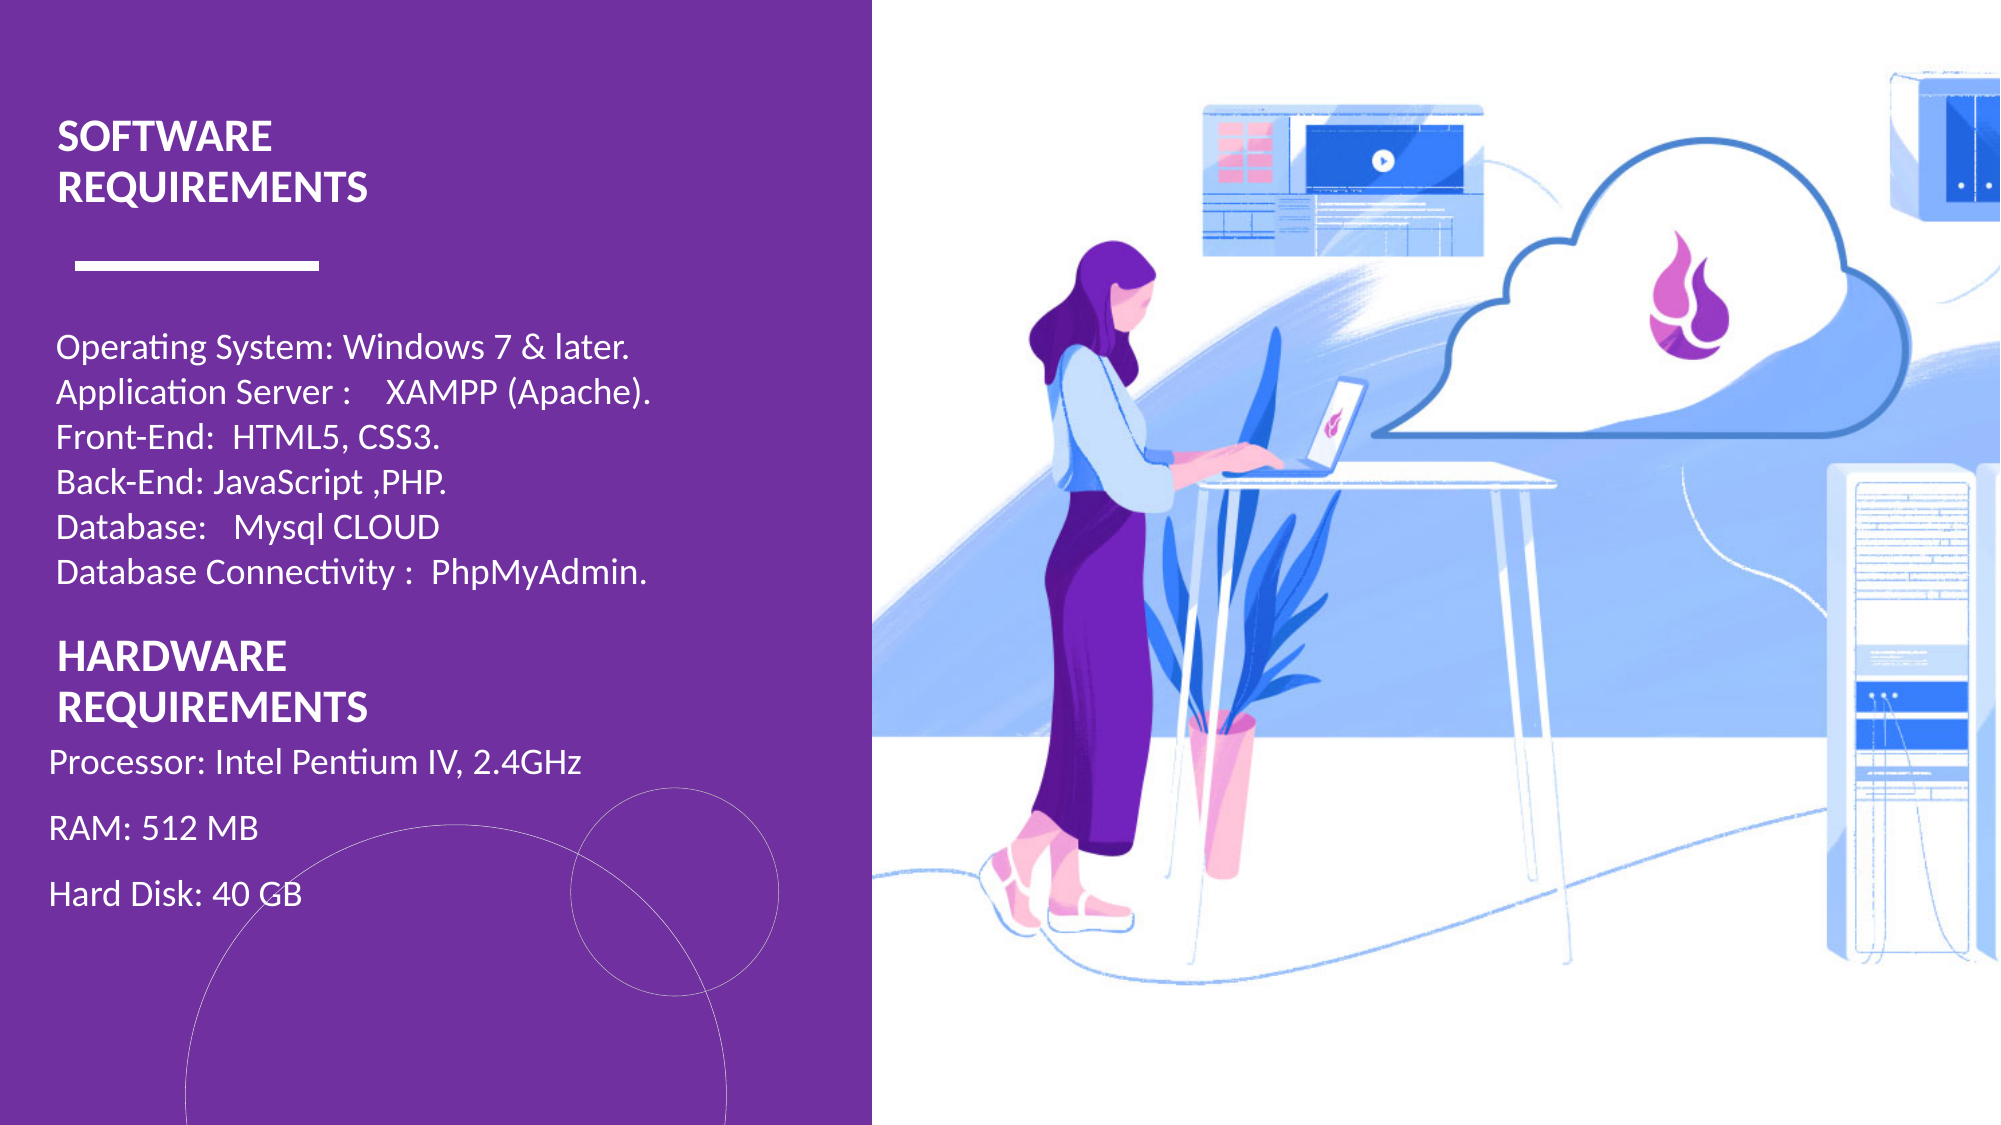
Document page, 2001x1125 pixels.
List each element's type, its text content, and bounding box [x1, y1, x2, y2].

text_box Hardware Requirements [42, 501, 793, 797]
text_box Processor: Intel Pentium IV, 2.4GHz RAM: 512 MB Hard Disk: 40 GB [33, 729, 706, 1102]
list Operating System: Windows 7 & later. Application Server : XAMPP (Apache). Front-End: HTML5, CSS3. Back-End: JavaScript ,PHP. Database: Mysql CLOUD Database Connectivity : PhpMyAdmin. [40, 314, 713, 687]
picture [872, 0, 2000, 1125]
title Software Requirements [42, 0, 793, 277]
